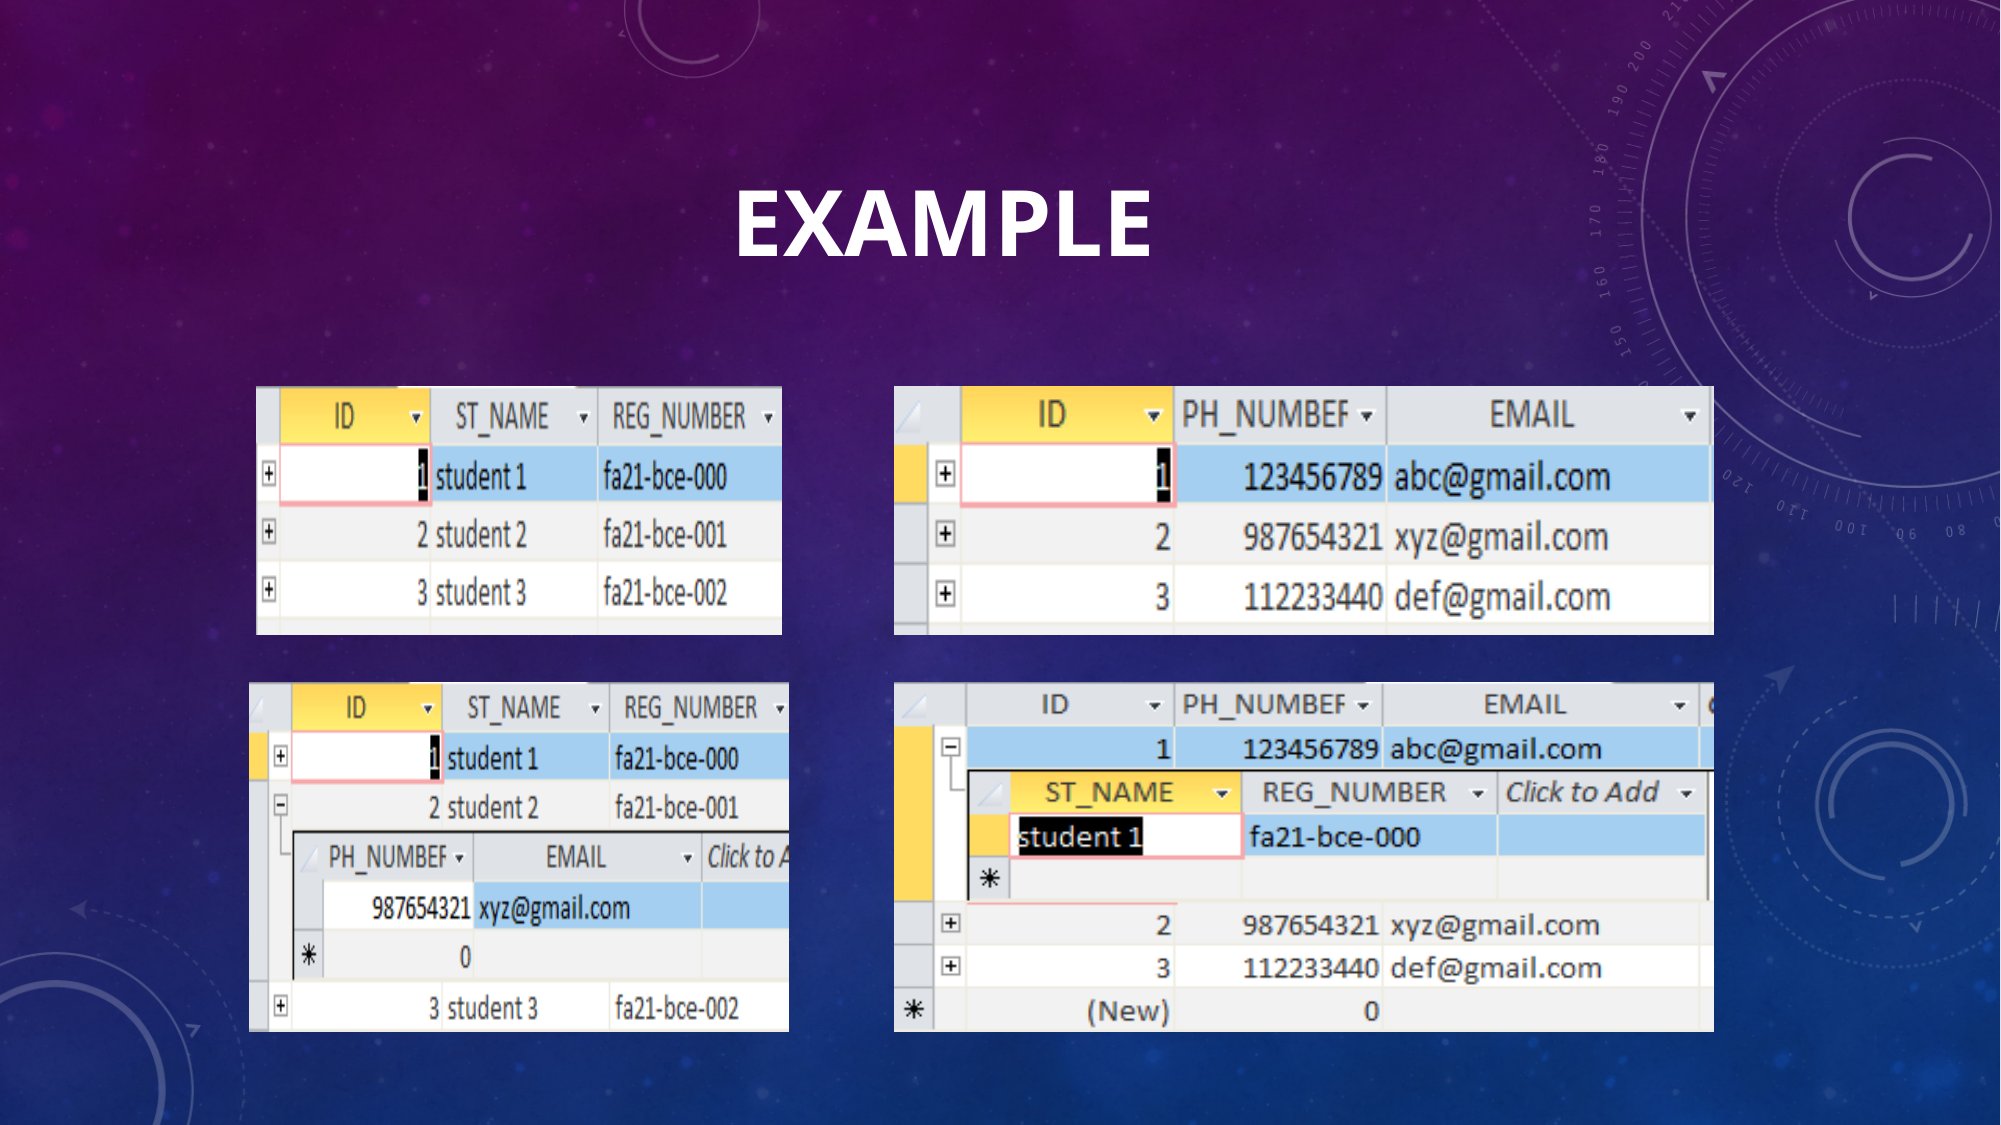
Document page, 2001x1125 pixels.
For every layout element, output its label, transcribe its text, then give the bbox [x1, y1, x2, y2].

picture [0, 0, 2001, 1125]
title Example [112, 99, 1775, 339]
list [249, 681, 789, 1032]
